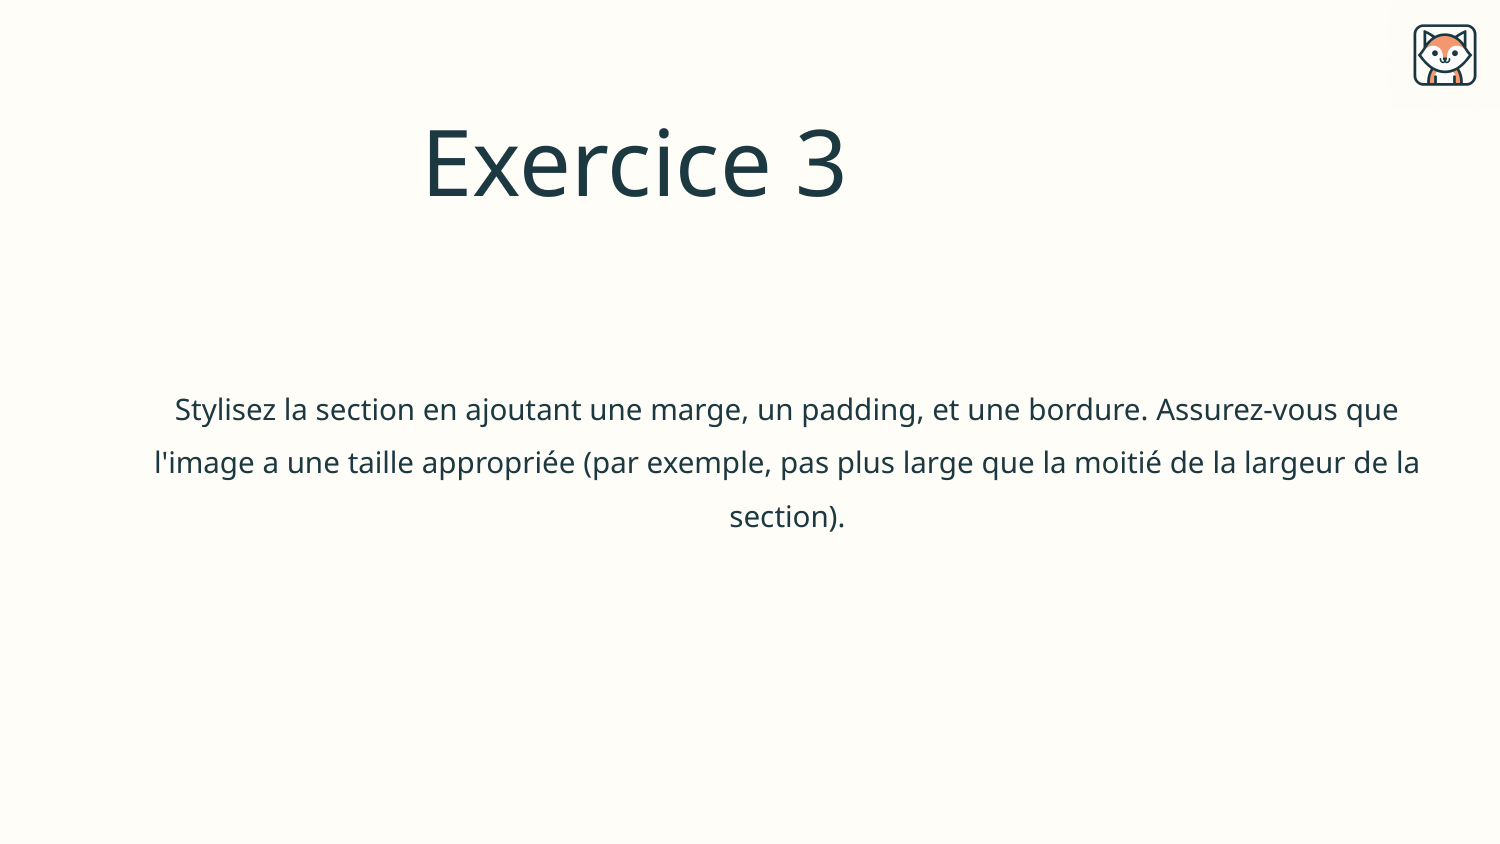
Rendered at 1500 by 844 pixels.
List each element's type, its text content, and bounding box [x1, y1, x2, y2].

picture [1389, 0, 1500, 111]
subtitle Stylisez la section en ajoutant une marge, un padding, et une bordure. Assurez-vous que l'image a une taille appropriée (par exemple, pas plus large que la moitié de la largeur de la section). [51, 358, 1449, 486]
title Exercice 3 [406, 88, 1094, 230]
